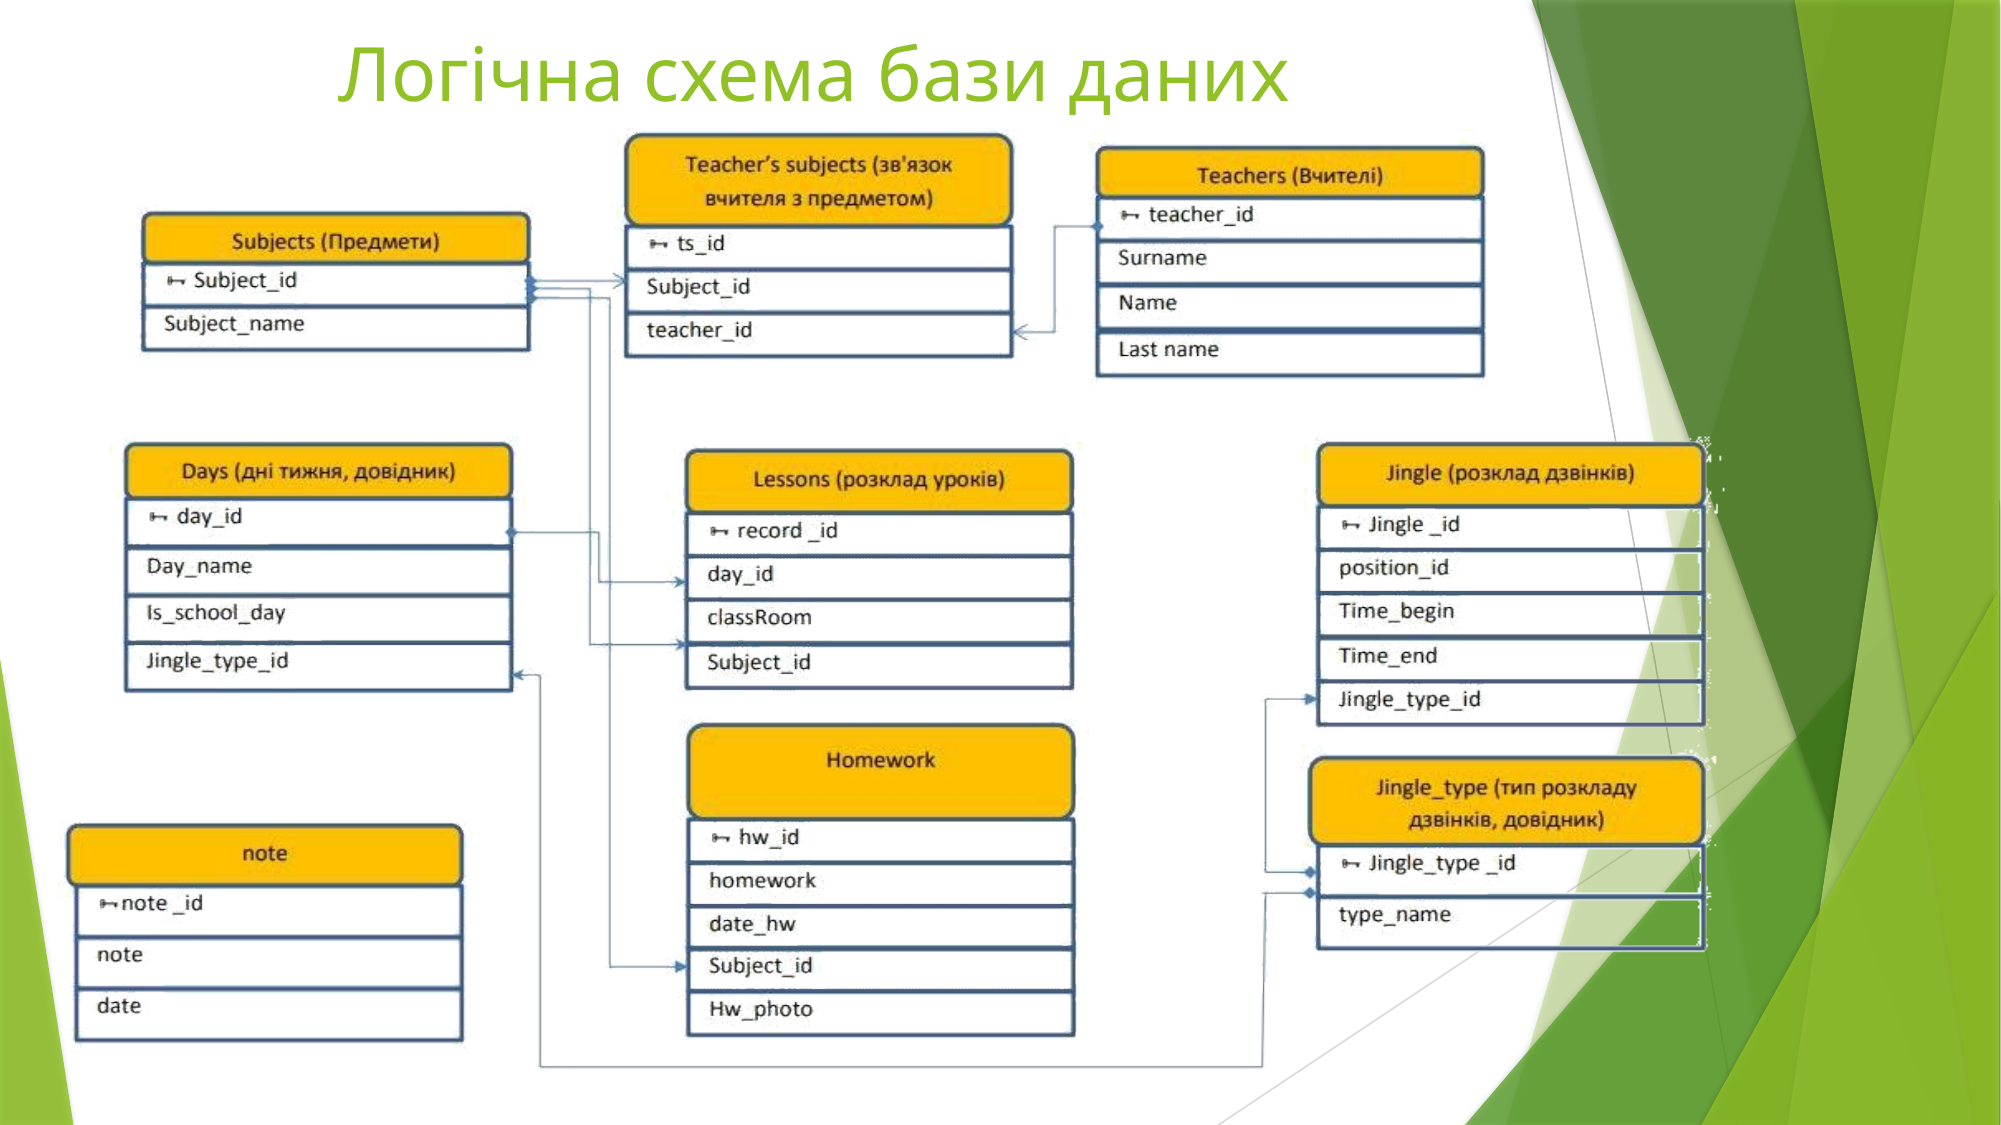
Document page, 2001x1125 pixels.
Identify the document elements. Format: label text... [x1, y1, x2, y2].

picture [56, 103, 1733, 1088]
title Логічна схема бази даних [323, 19, 1674, 102]
